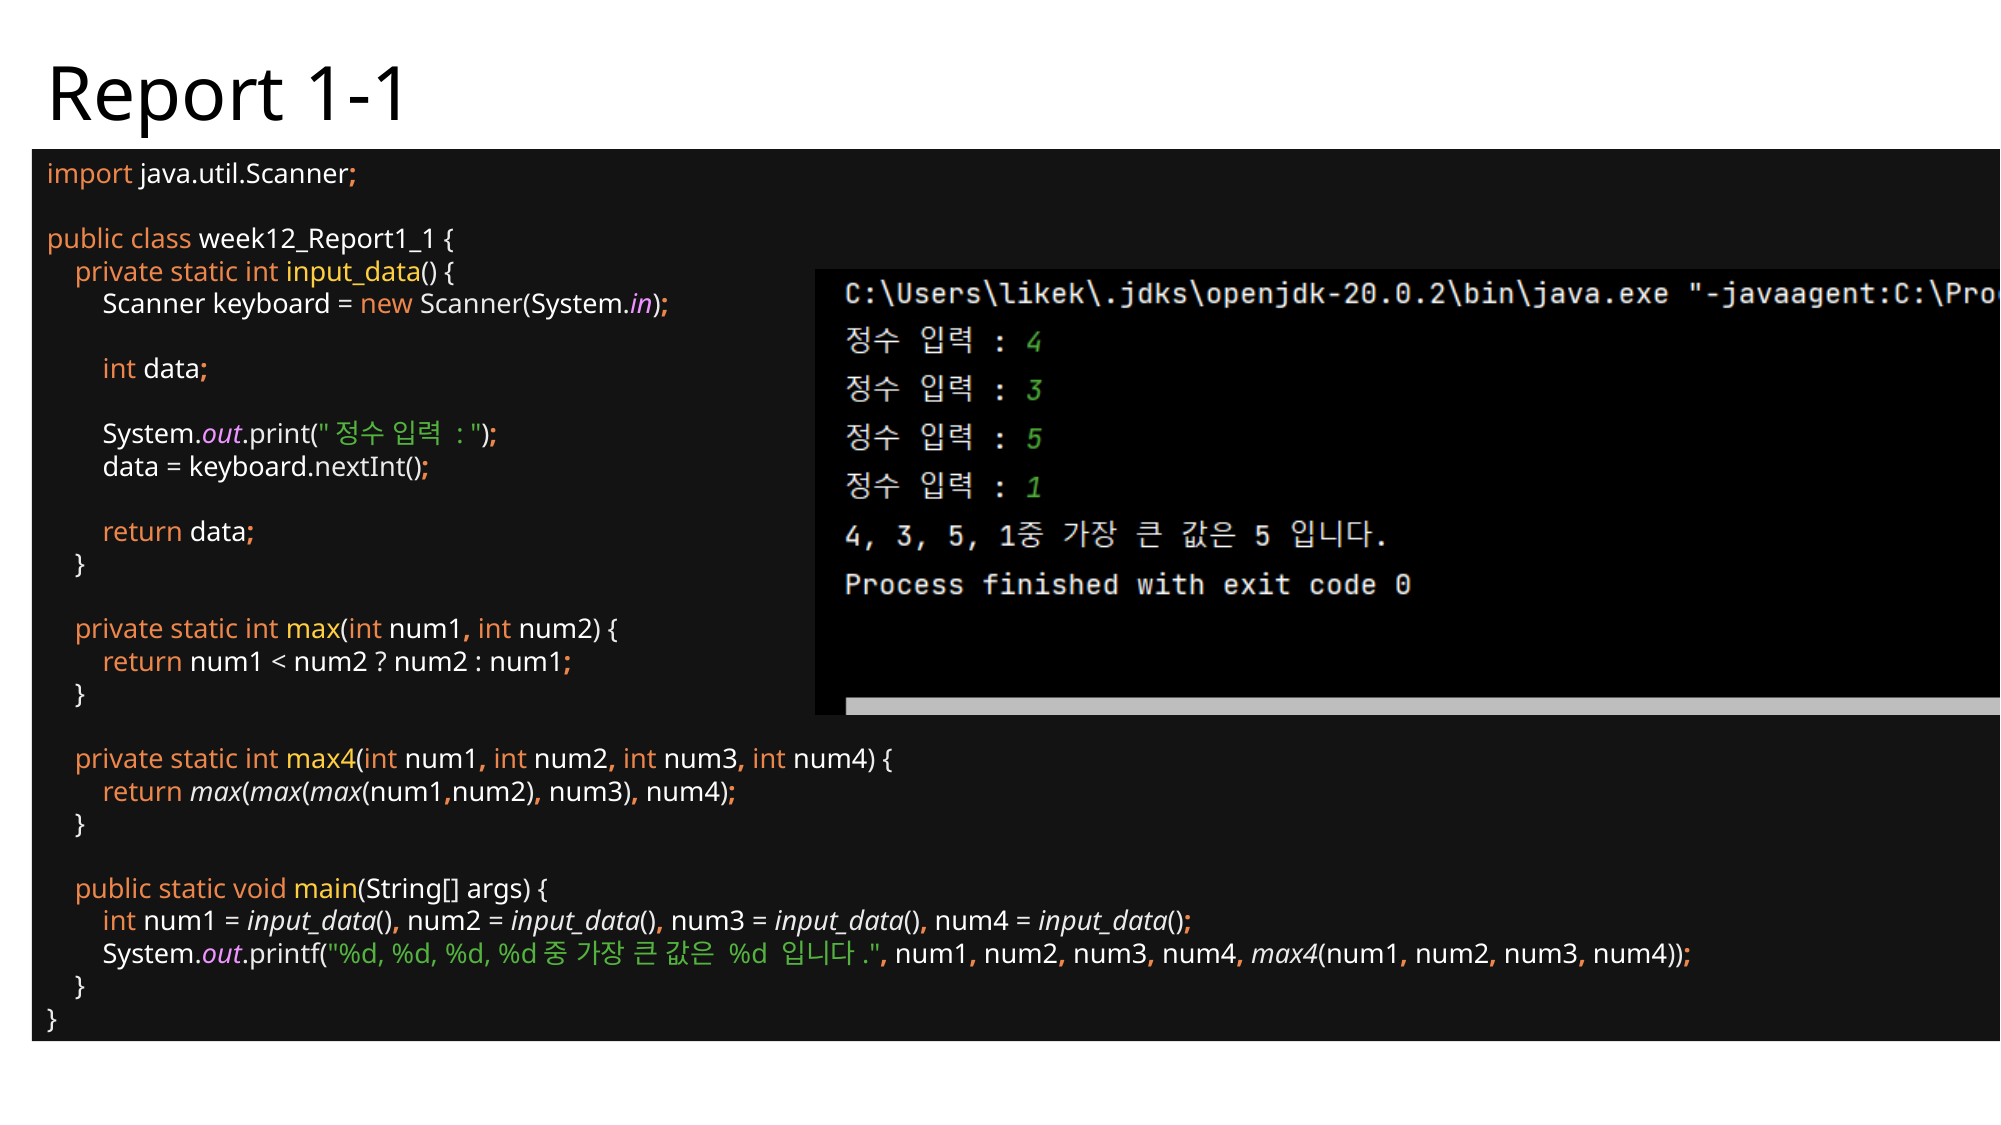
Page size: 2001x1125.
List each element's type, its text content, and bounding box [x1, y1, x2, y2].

picture [815, 269, 2000, 715]
text_box import java.util.Scanner; public class week12_Report1_1 { private static int input_data() { Scanner keyboard = new Scanner(System.in); int data; System.out.print("정수 입력 : "); data = keyboard.nextInt(); return data; } private static int max(int num1, int num2) { return num1 < num2 ? num2 : num1; } private static int max4(int num1, int num2, int num3, int num4) { return max(max(max(num1,num2), num3), num4); } public static void main(String[] args) { int num1 = input_data(), num2 = input_data(), num3 = input_data(), num4 = input_data(); System.out.printf("%d, %d, %d, %d중 가장 큰 값은 %d 입니다.", num1, num2, num3, num4, max4(num1, num2, num3, num4)); } } [31, 149, 2000, 1042]
text_box Report 1-1 [31, 38, 675, 144]
